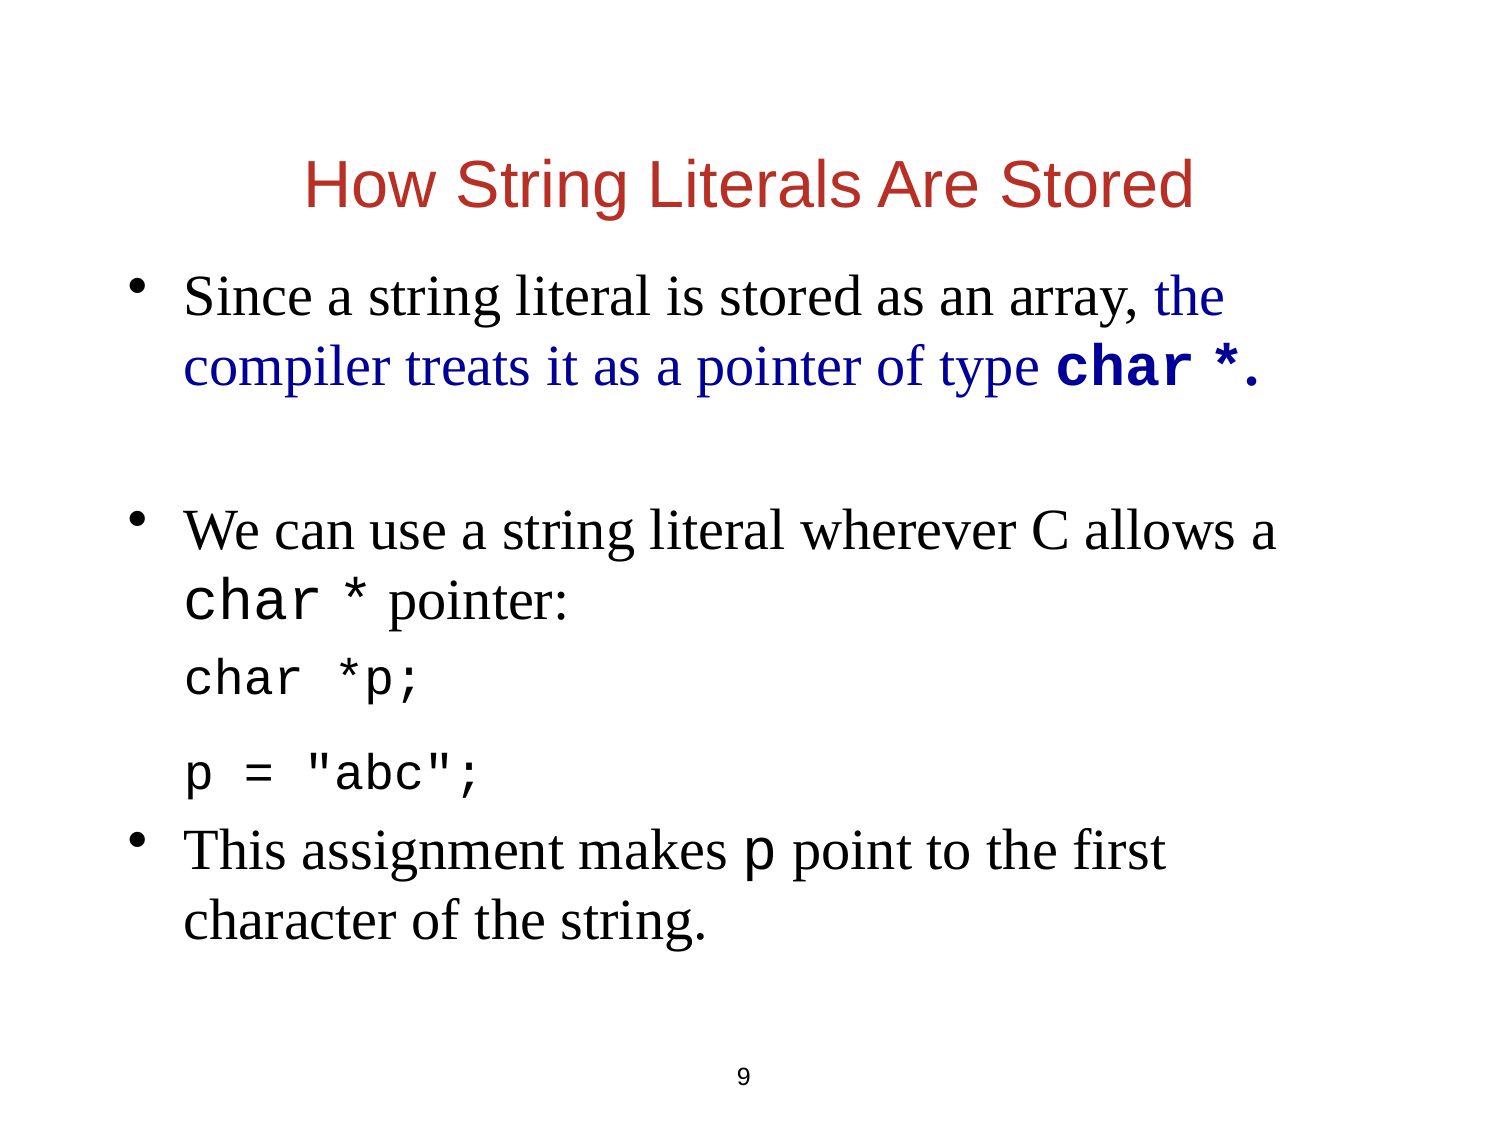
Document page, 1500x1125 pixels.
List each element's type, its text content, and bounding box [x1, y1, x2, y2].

list Since a string literal is stored as an array, the compiler treats it as a pointer of type char *. We can use a string literal wherever C allows a char * pointer: char *p; p = "abc"; This assignment makes p point to the first character of the string. [112, 249, 1388, 1038]
title How String Literals Are Stored [112, 125, 1388, 238]
slide_number 9 [687, 1049, 801, 1101]
